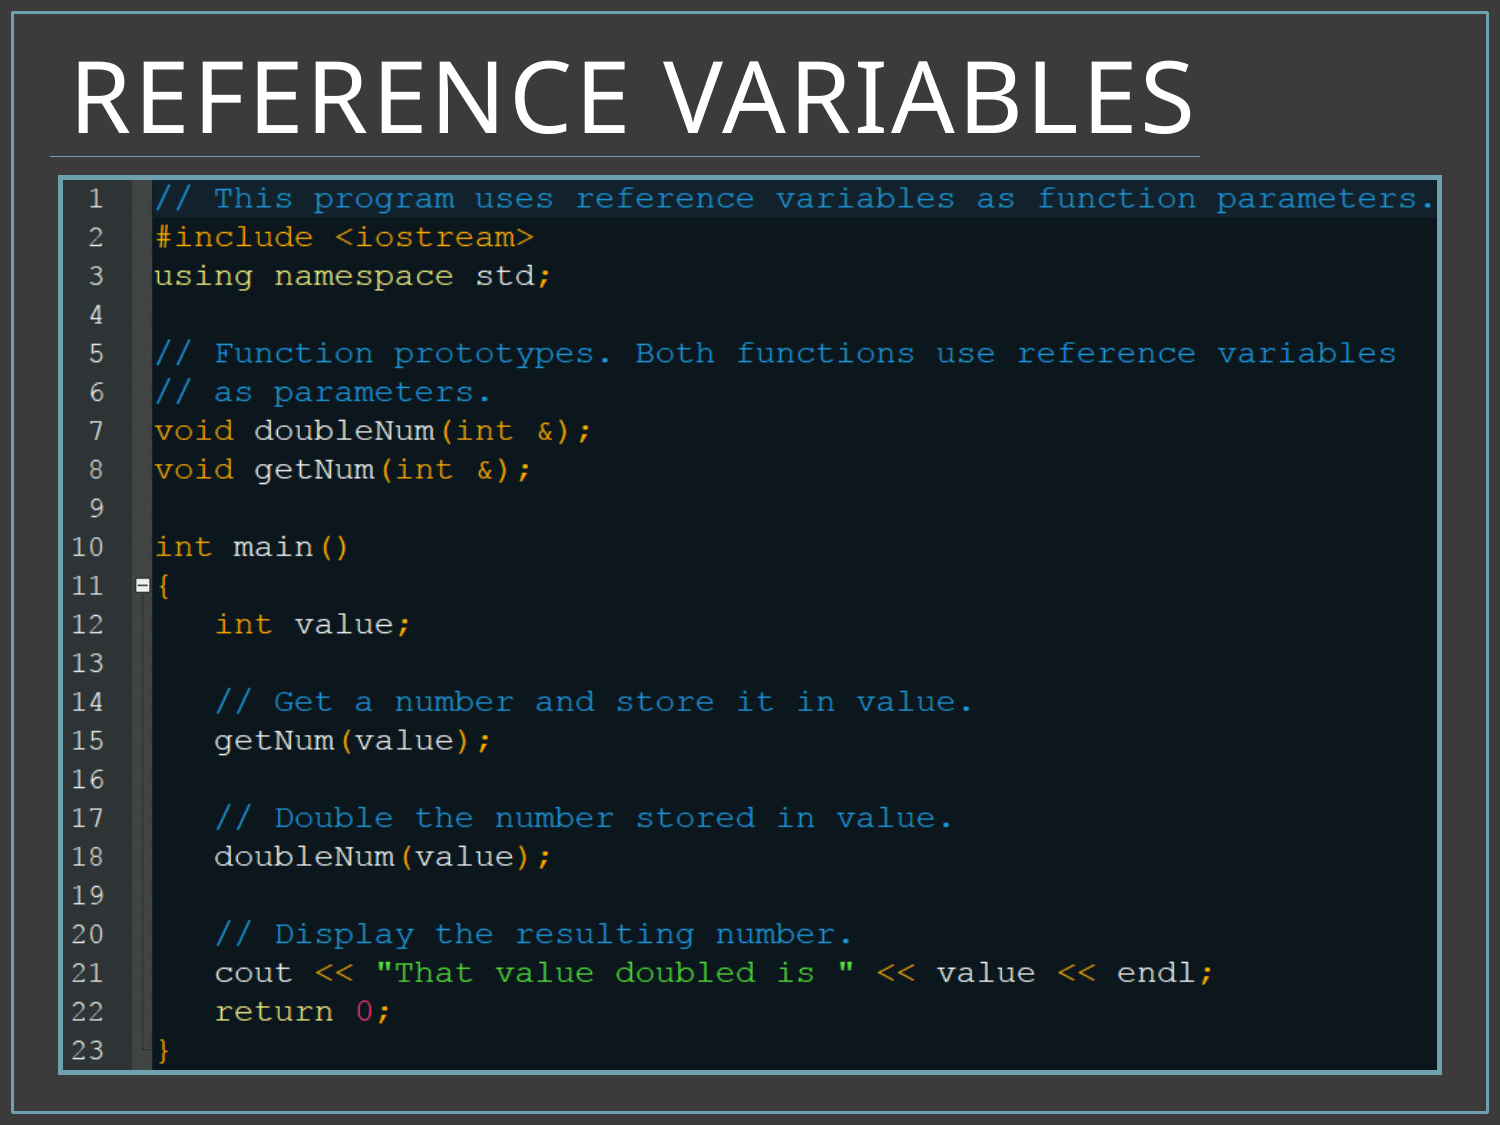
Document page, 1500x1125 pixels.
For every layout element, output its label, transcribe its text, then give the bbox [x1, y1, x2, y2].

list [62, 179, 1438, 1071]
title Reference Variables [54, 0, 1405, 176]
